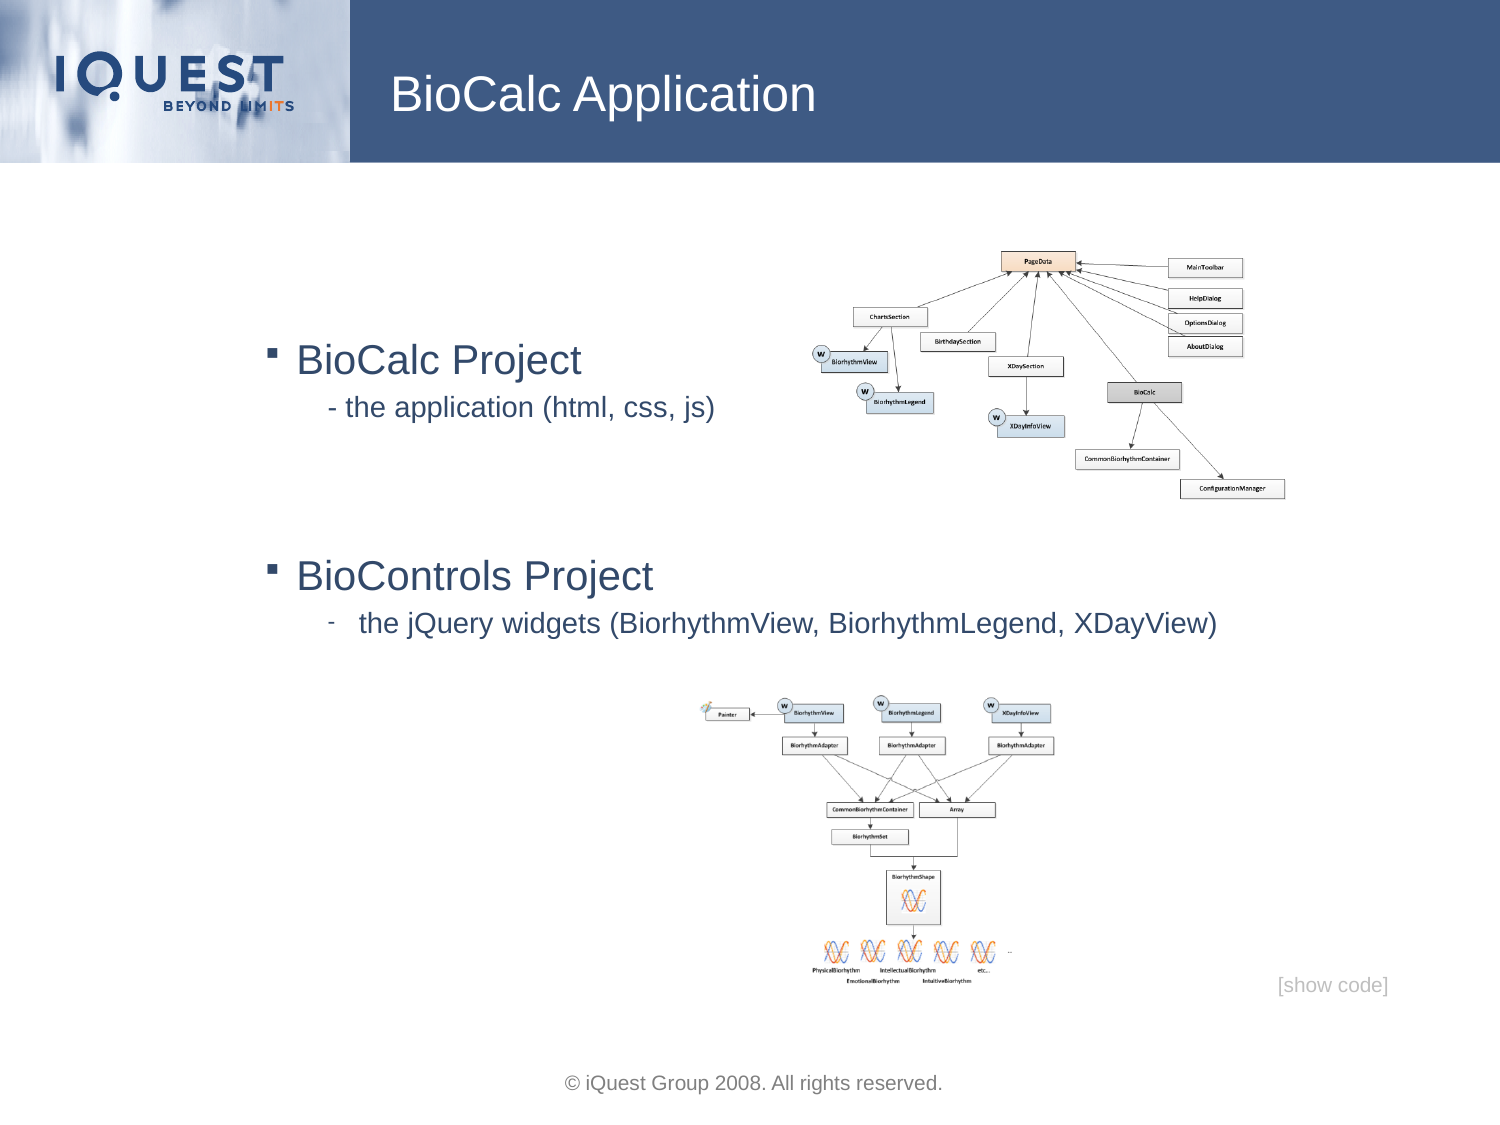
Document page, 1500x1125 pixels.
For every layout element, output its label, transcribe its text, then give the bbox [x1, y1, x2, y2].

title BioCalc Application [375, 45, 1425, 138]
picture [0, 0, 350, 163]
picture [699, 694, 1055, 985]
list BioCalc Project - the application (html, css, js) BioControls Project the jQuery widgets (BiorhythmView, BiorhythmLegend, XDayView) [249, 324, 1388, 788]
picture [812, 250, 1286, 501]
text_box [show code] [1263, 964, 1404, 1005]
